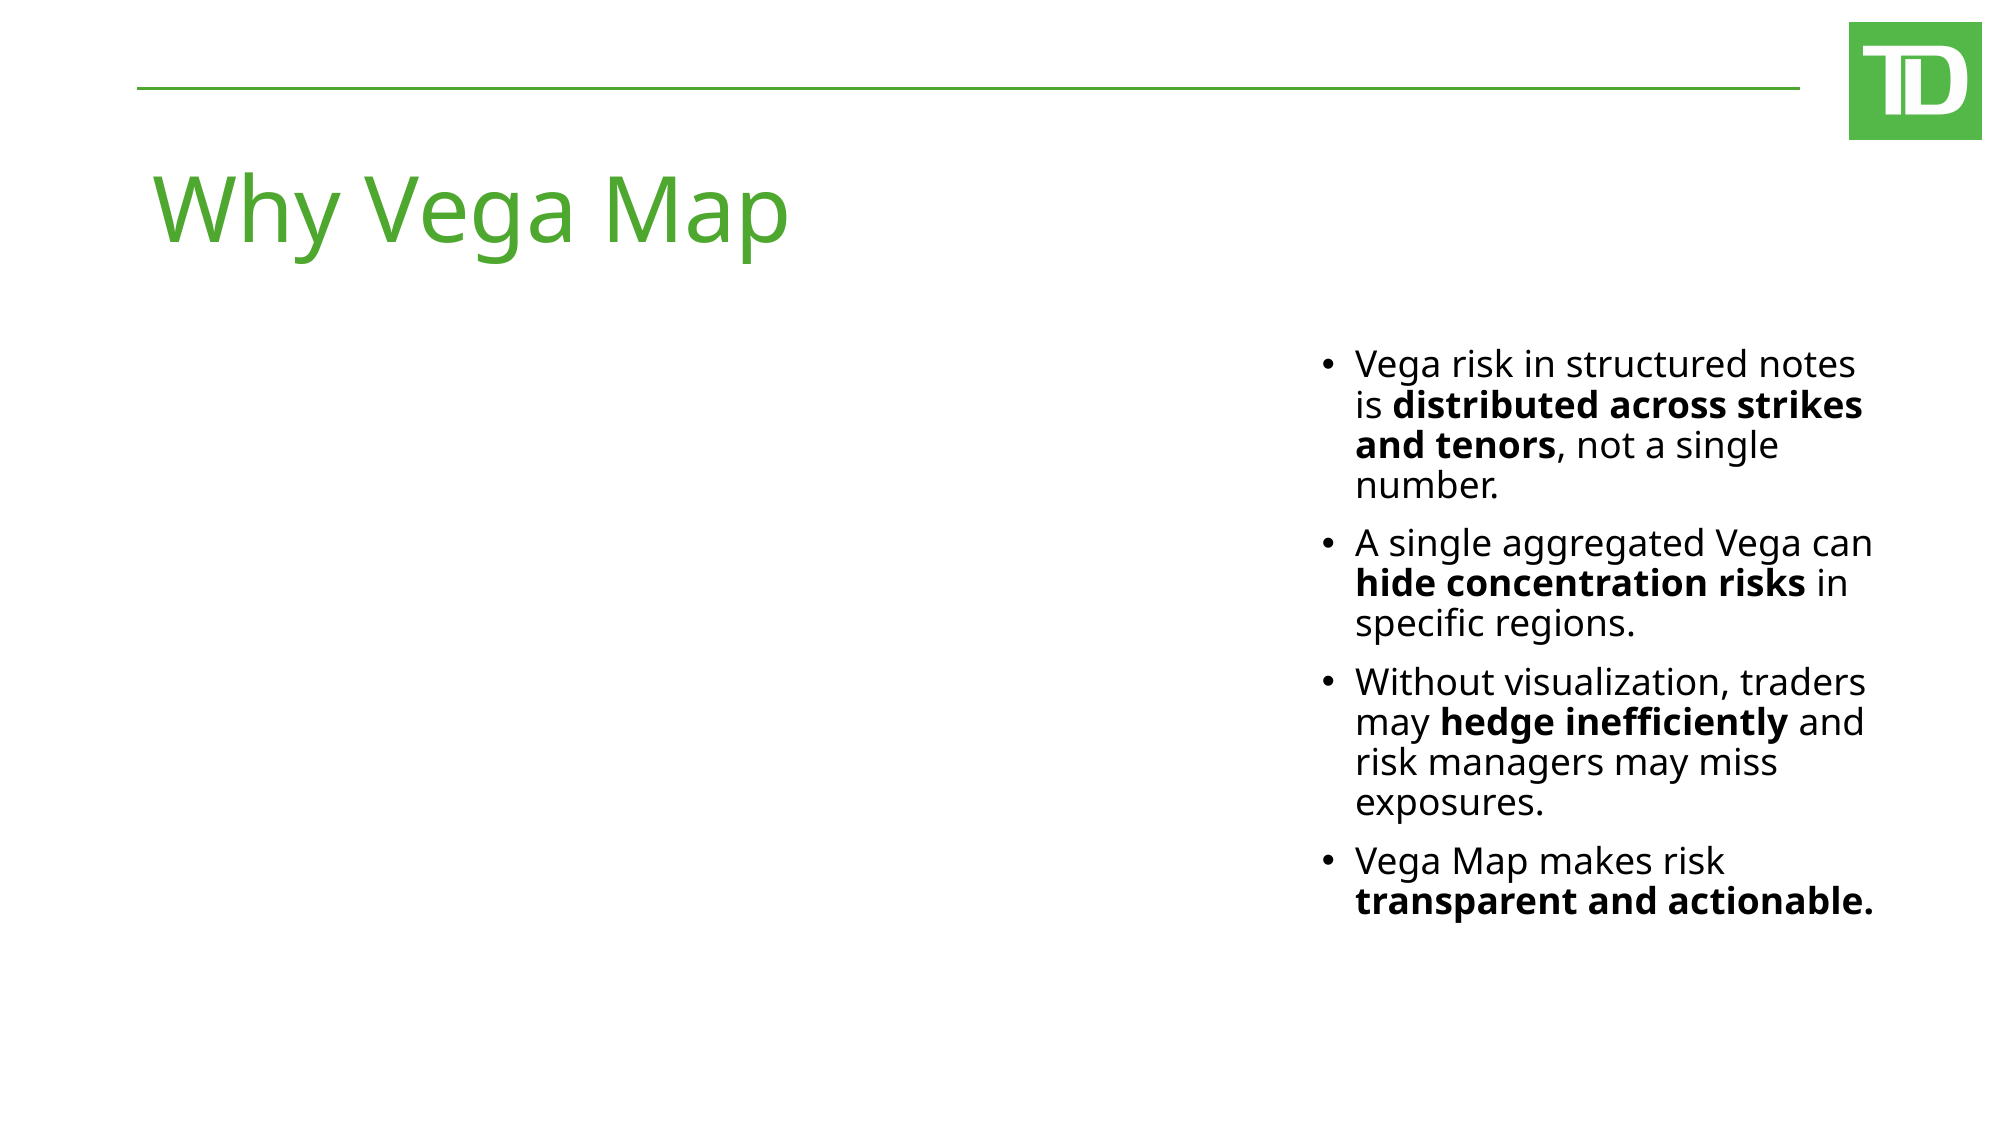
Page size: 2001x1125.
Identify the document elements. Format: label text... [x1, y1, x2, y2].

picture [1849, 21, 1982, 141]
title Why Vega Map [137, 123, 1863, 304]
list Vega risk in structured notes is distributed across strikes and tenors, not a single number. A single aggregated Vega can hide concentration risks in specific regions. Without visualization, traders may hedge inefficiently and risk managers may miss exposures. Vega Map makes risk transparent and actionable. [1306, 338, 1900, 942]
